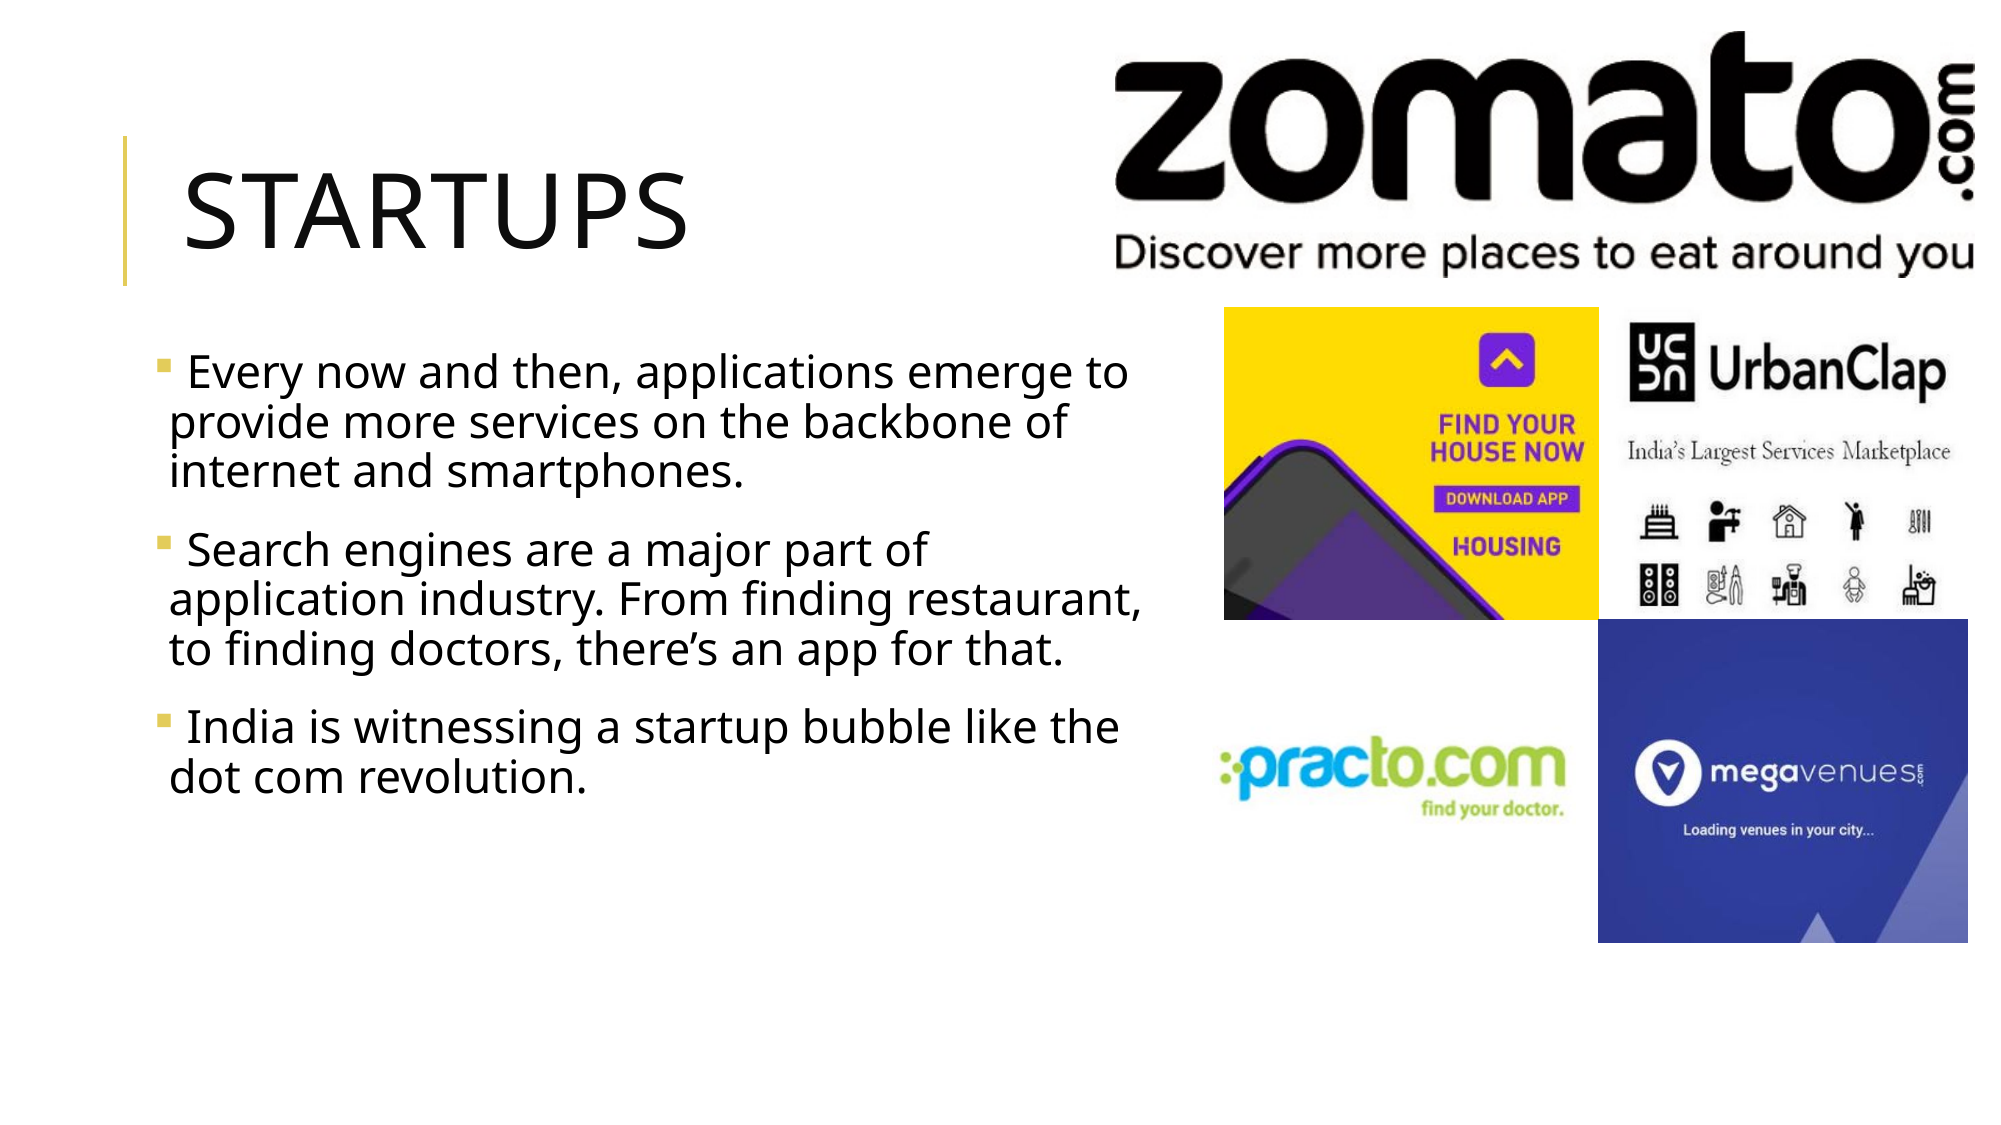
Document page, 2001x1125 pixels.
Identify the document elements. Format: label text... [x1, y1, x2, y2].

title StartupS [168, 96, 1763, 342]
picture [1115, 30, 1976, 279]
picture [1212, 649, 1576, 904]
picture [1224, 305, 1992, 944]
list Every now and then, applications emerge to provide more services on the backbone of internet and smartphones. Search engines are a major part of application industry. From finding restaurant, to finding doctors, there’s an app for that. India is witnessing a startup bubble like the dot com revolution. [146, 341, 1163, 1035]
